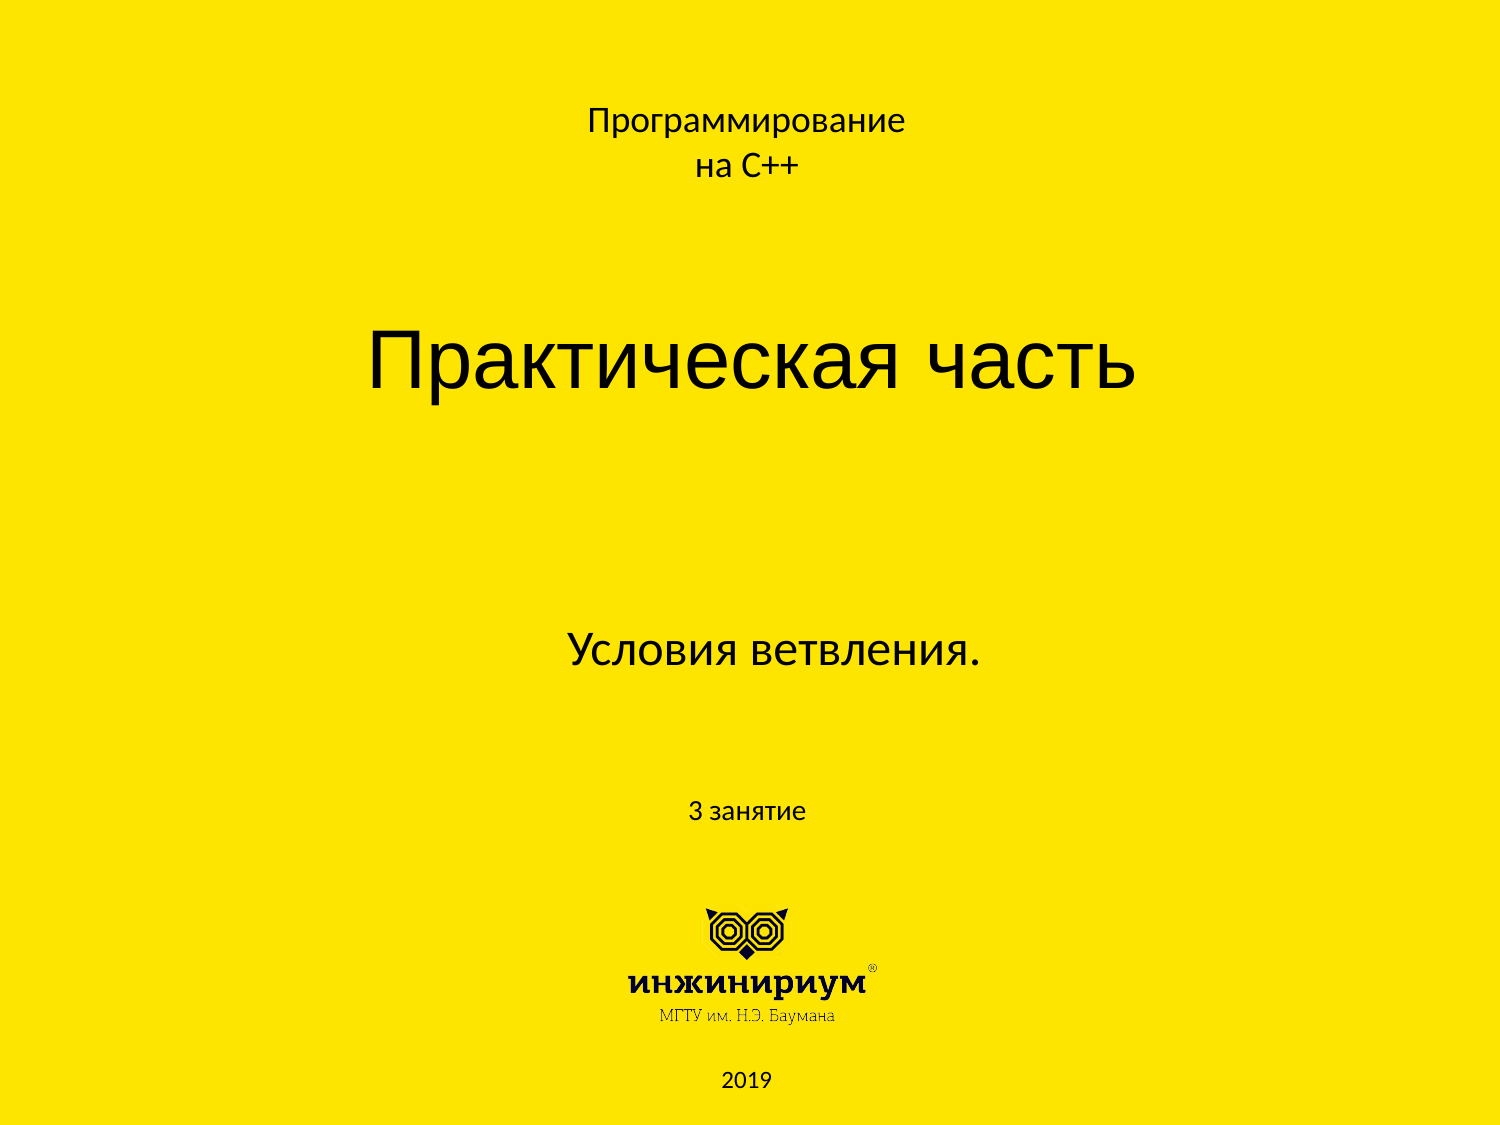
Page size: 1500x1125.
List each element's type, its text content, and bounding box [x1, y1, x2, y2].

picture [627, 905, 877, 1025]
text_box Практическая часть [159, 297, 1346, 368]
text_box 3 занятие [556, 783, 939, 834]
text_box 2019 [646, 1058, 848, 1099]
text_box Условия ветвления. [181, 608, 1368, 750]
text_box Программирование на C++ [555, 87, 938, 192]
